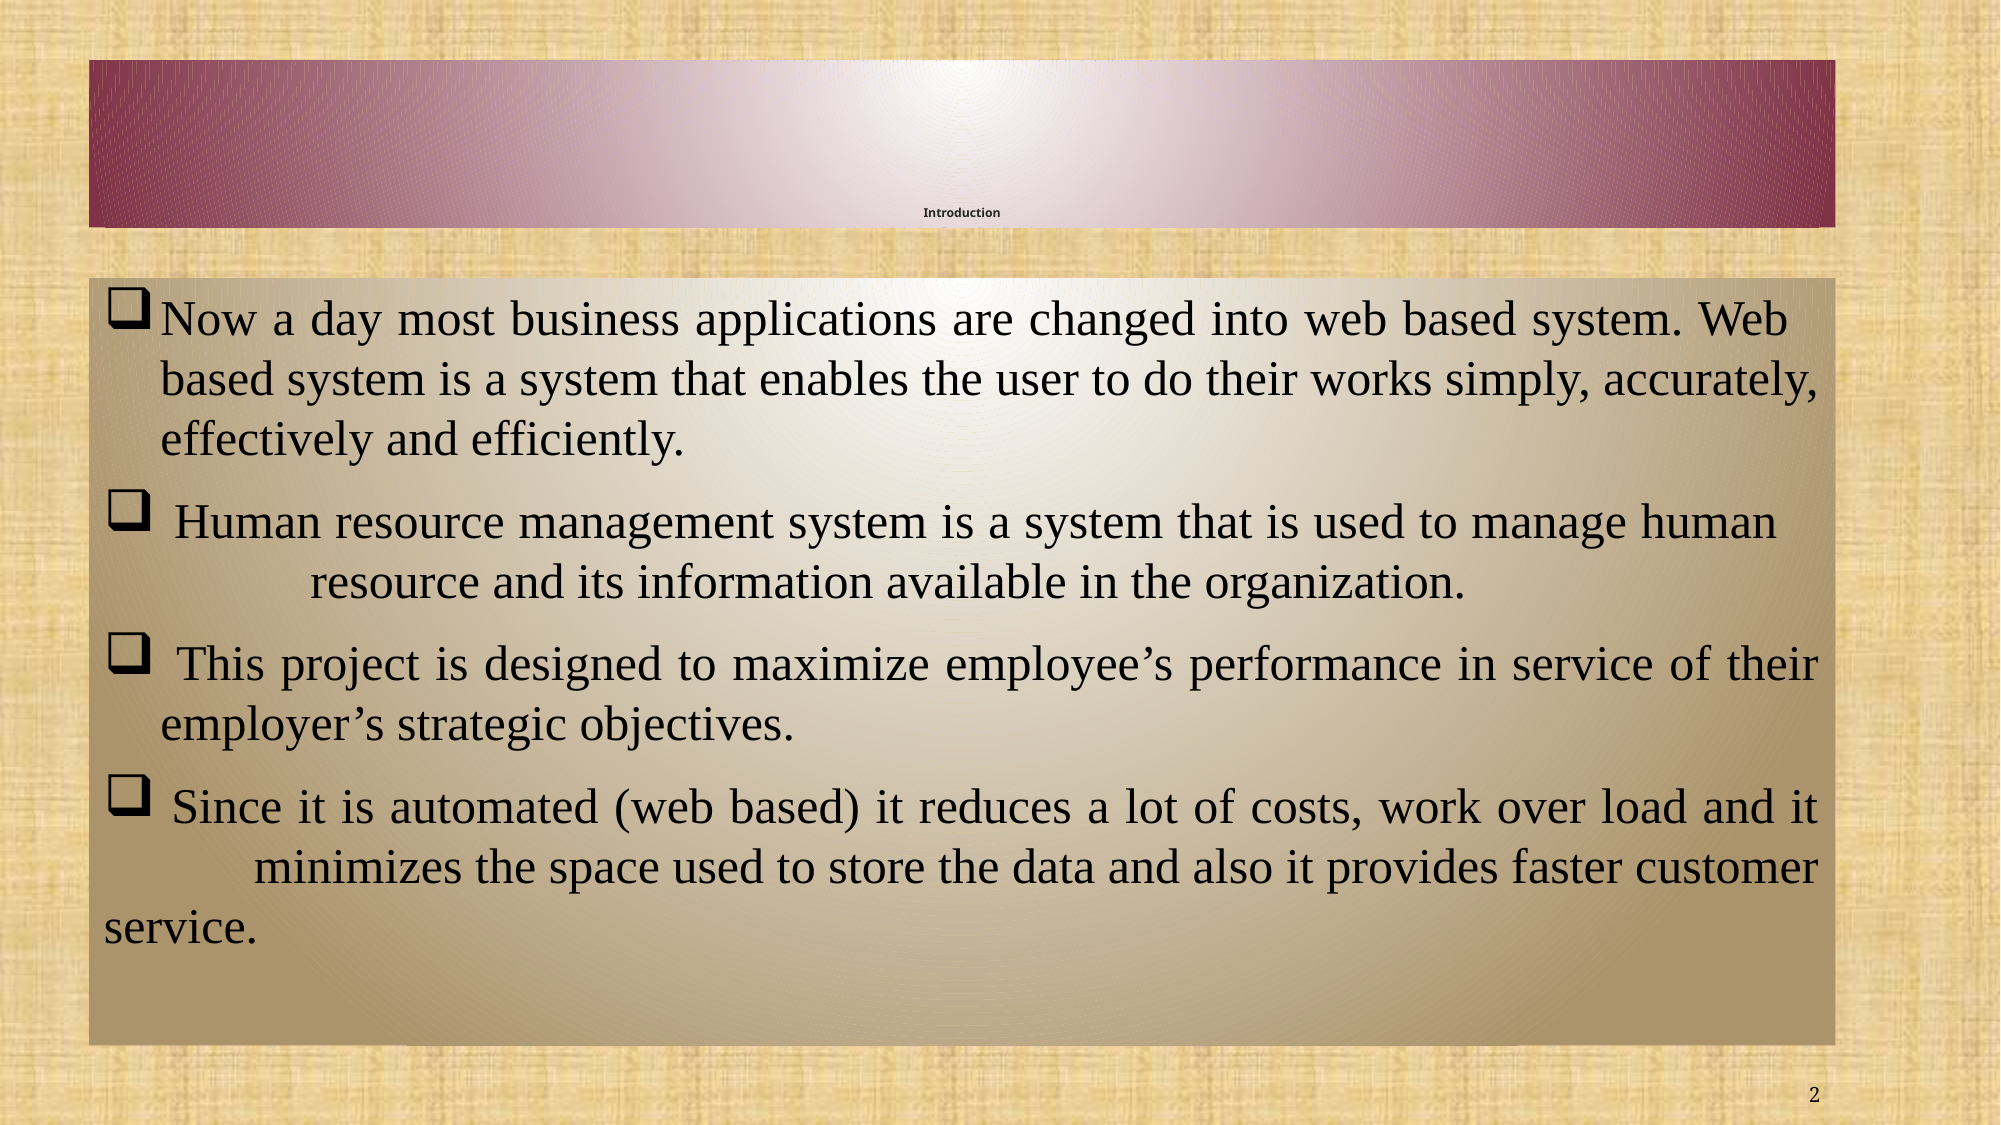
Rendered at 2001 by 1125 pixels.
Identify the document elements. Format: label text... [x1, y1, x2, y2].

picture [0, 0, 2001, 1125]
title Introduction [89, 60, 1836, 228]
slide_number 2 [1745, 1073, 1836, 1119]
subtitle Now a day most business applications are changed into web based system. Web based system is a system that enables the user to do their works simply, accurately, effectively and efficiently. Human resource management system is a system that is used to manage human resource and its information available in the organization. This project is designed to maximize employee’s performance in service of their employer’s strategic objectives. Since it is automated (web based) it reduces a lot of costs, work over load and it minimizes the space used to store the data and also it provides faster customer service. [89, 278, 1836, 1046]
